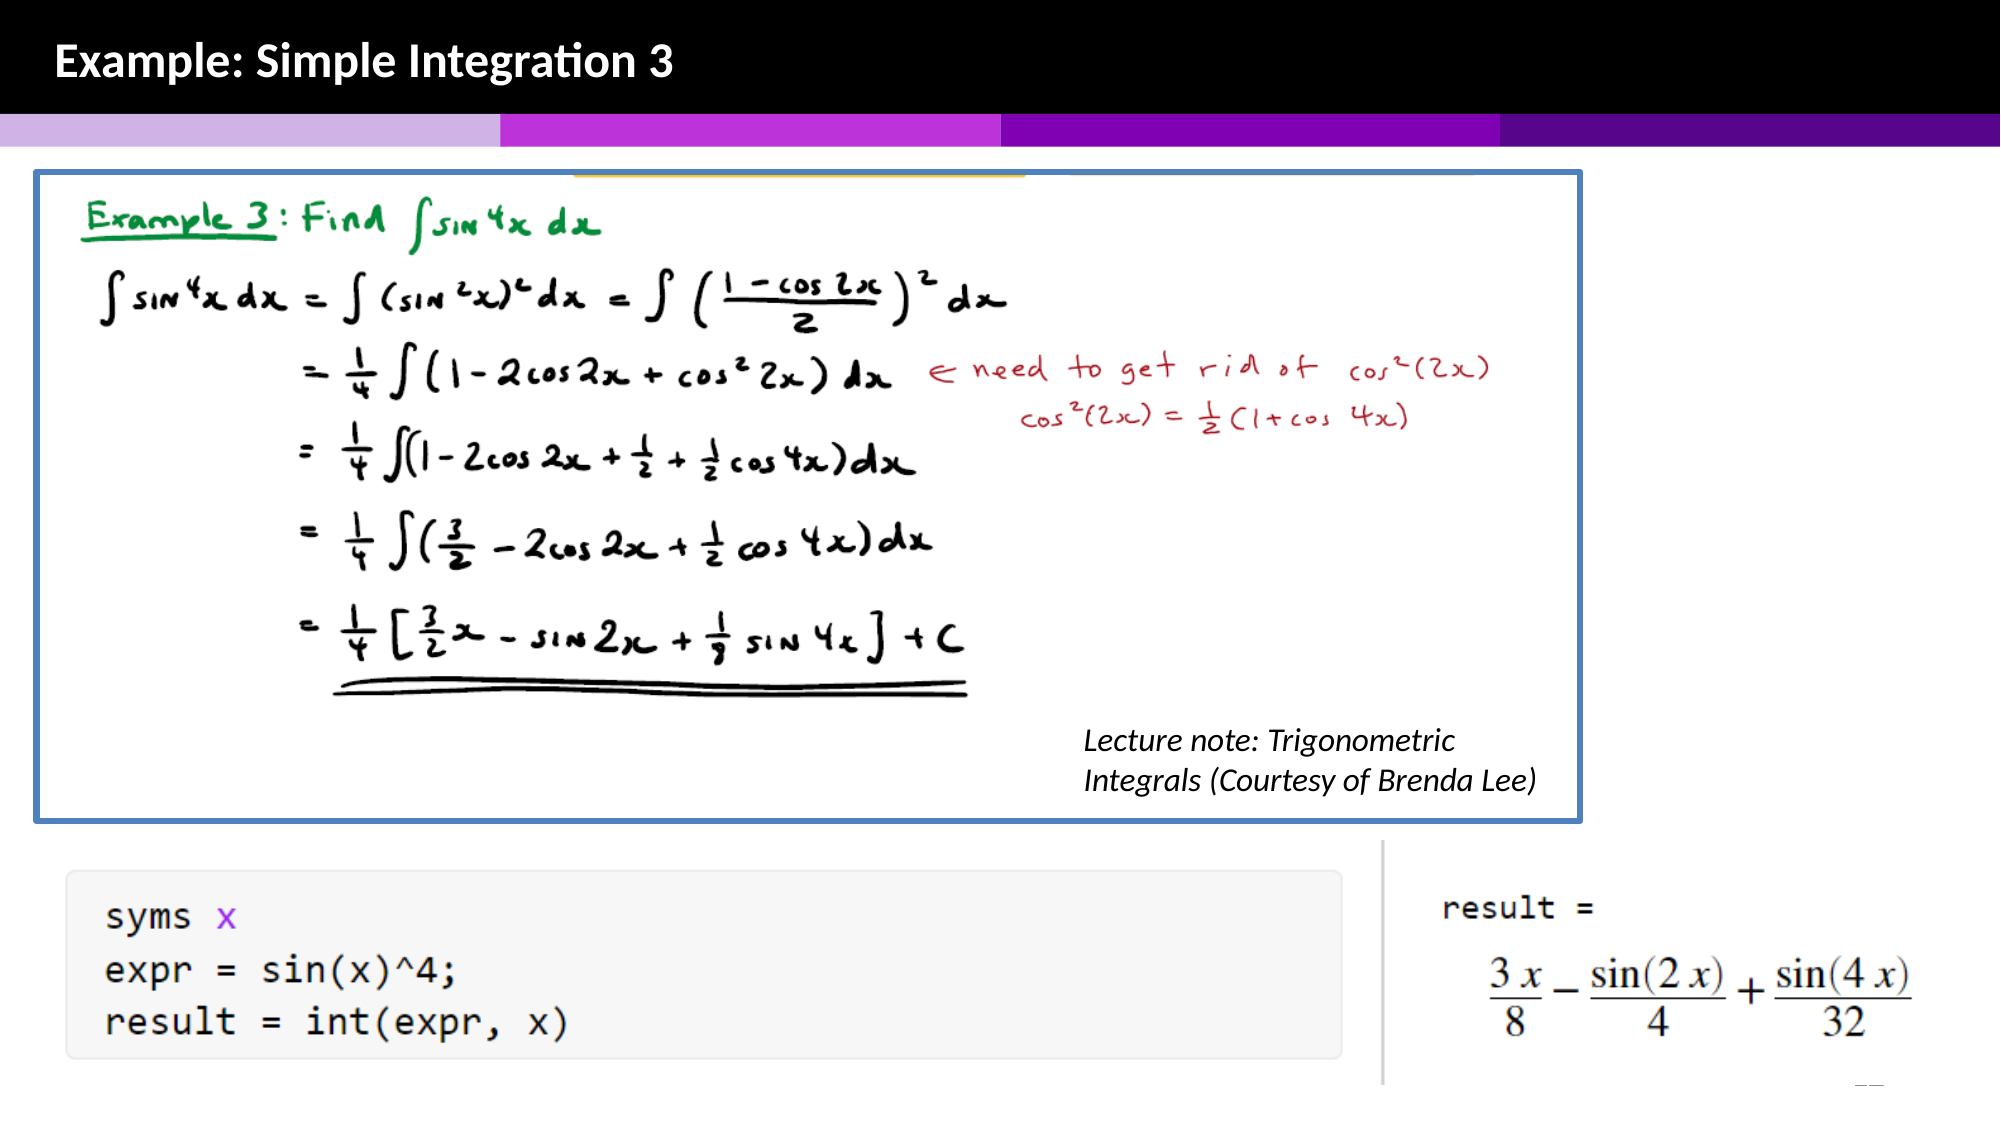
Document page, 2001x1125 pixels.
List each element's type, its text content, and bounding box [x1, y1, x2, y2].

picture [24, 840, 1964, 1086]
picture [39, 174, 1578, 819]
list Example: Simple Integration 3 [39, 1, 1964, 114]
